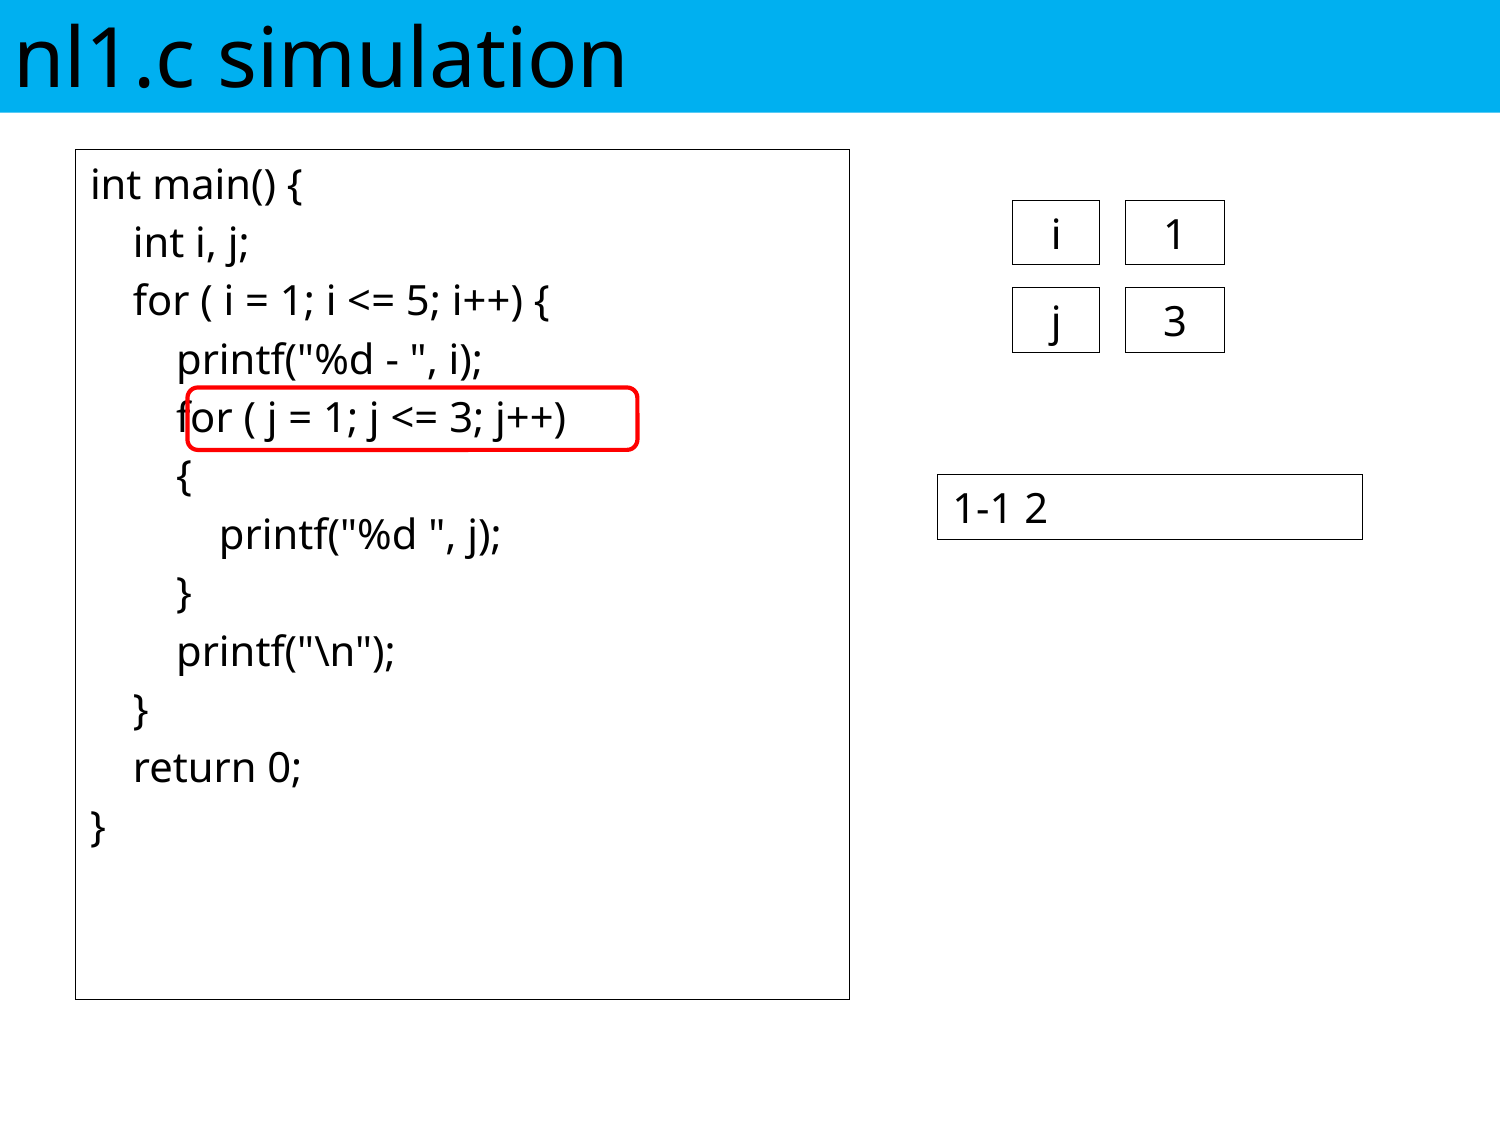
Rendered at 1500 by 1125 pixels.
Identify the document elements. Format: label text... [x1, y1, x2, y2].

text_box int main() { int i, j; for ( i = 1; i <= 5; i++) { printf("%d - ", i); for ( j = 1; j <= 3; j++) { printf("%d ", j); } printf("\n"); } return 0; } [75, 149, 850, 1000]
text_box 3 [1125, 287, 1225, 353]
text_box 1-1 2 [937, 474, 1363, 540]
text_box i [1012, 200, 1100, 265]
text_box [185, 385, 640, 453]
text_box j [1012, 287, 1100, 353]
text_box 1 [1125, 200, 1225, 265]
title nl1.c simulation [0, 0, 1500, 113]
